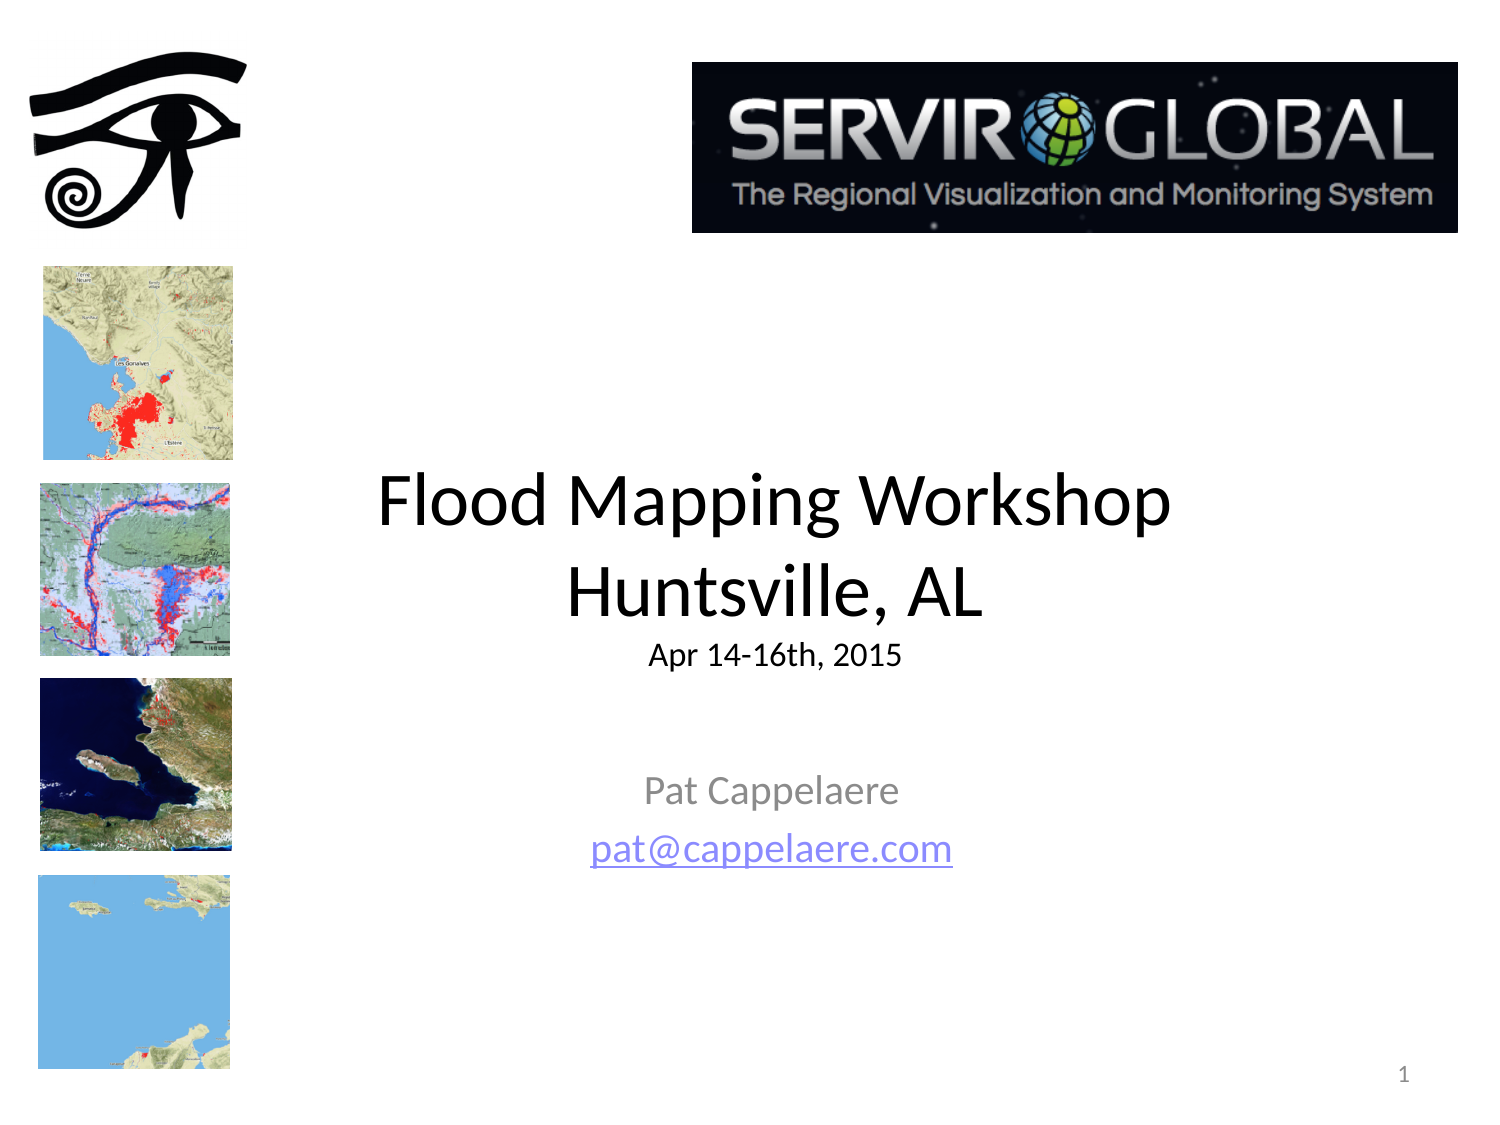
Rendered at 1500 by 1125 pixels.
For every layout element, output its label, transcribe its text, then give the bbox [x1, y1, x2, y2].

slide_number 1 [1074, 1042, 1425, 1103]
picture [42, 266, 234, 460]
picture [39, 678, 232, 852]
subtitle Pat Cappelaere pat@cappelaere.com [246, 754, 1297, 1043]
picture [39, 482, 230, 656]
picture [29, 31, 247, 250]
title Flood Mapping Workshop Huntsville, AL Apr 14-16th, 2015 [138, 440, 1414, 682]
picture [37, 875, 230, 1069]
picture [692, 62, 1458, 234]
